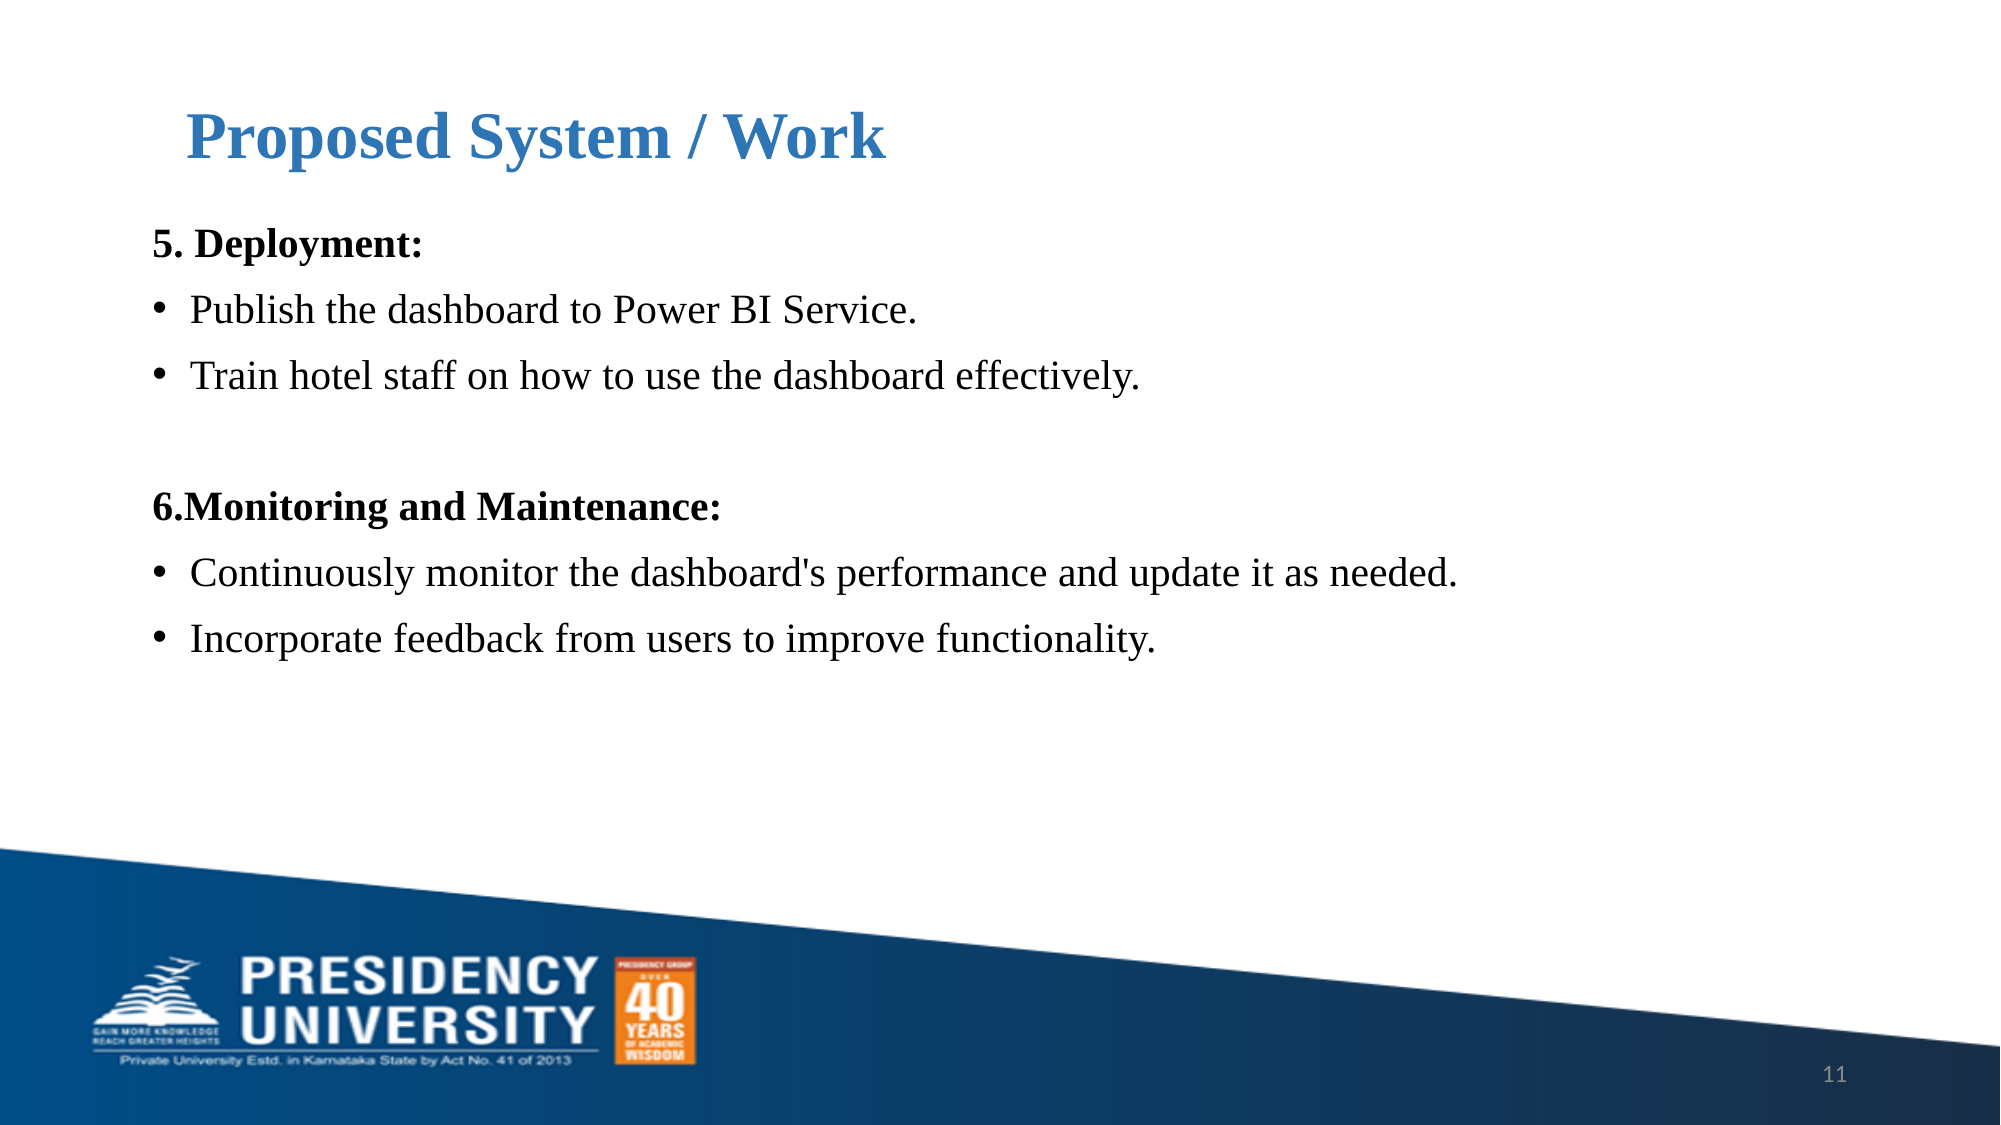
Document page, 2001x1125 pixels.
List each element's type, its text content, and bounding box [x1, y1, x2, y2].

picture [0, 845, 2000, 1125]
list 5. Deployment: Publish the dashboard to Power BI Service. Train hotel staff on how to use the dashboard effectively. 6.Monitoring and Maintenance: Continuously monitor the dashboard's performance and update it as needed. Incorporate feedback from users to improve functionality. [137, 213, 1863, 954]
slide_number 11 [1412, 1042, 1863, 1103]
title Proposed System / Work [137, 59, 1863, 213]
